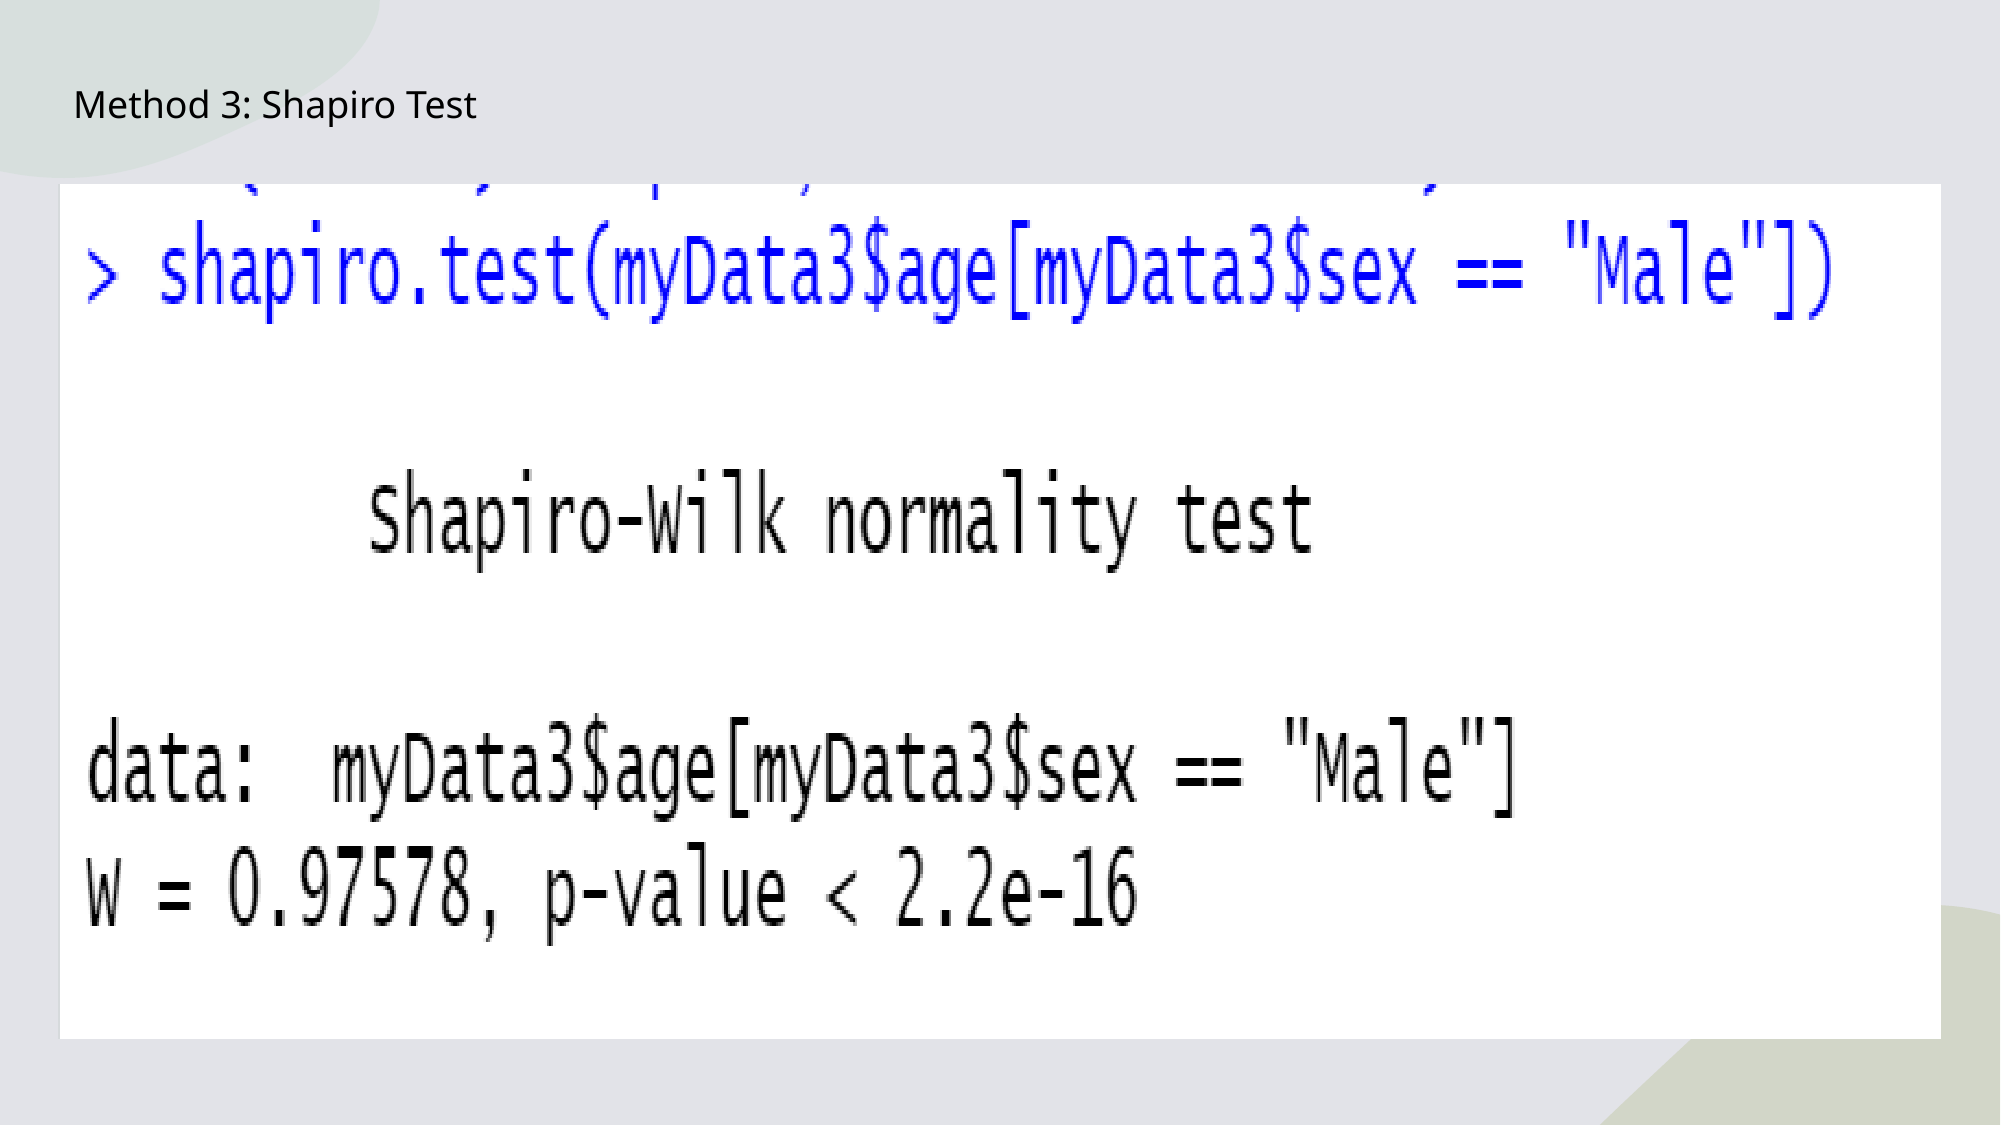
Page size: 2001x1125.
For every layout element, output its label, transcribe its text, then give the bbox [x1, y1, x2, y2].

picture [58, 184, 1941, 1039]
text_box Method 3: Shapiro Test [58, 73, 635, 133]
